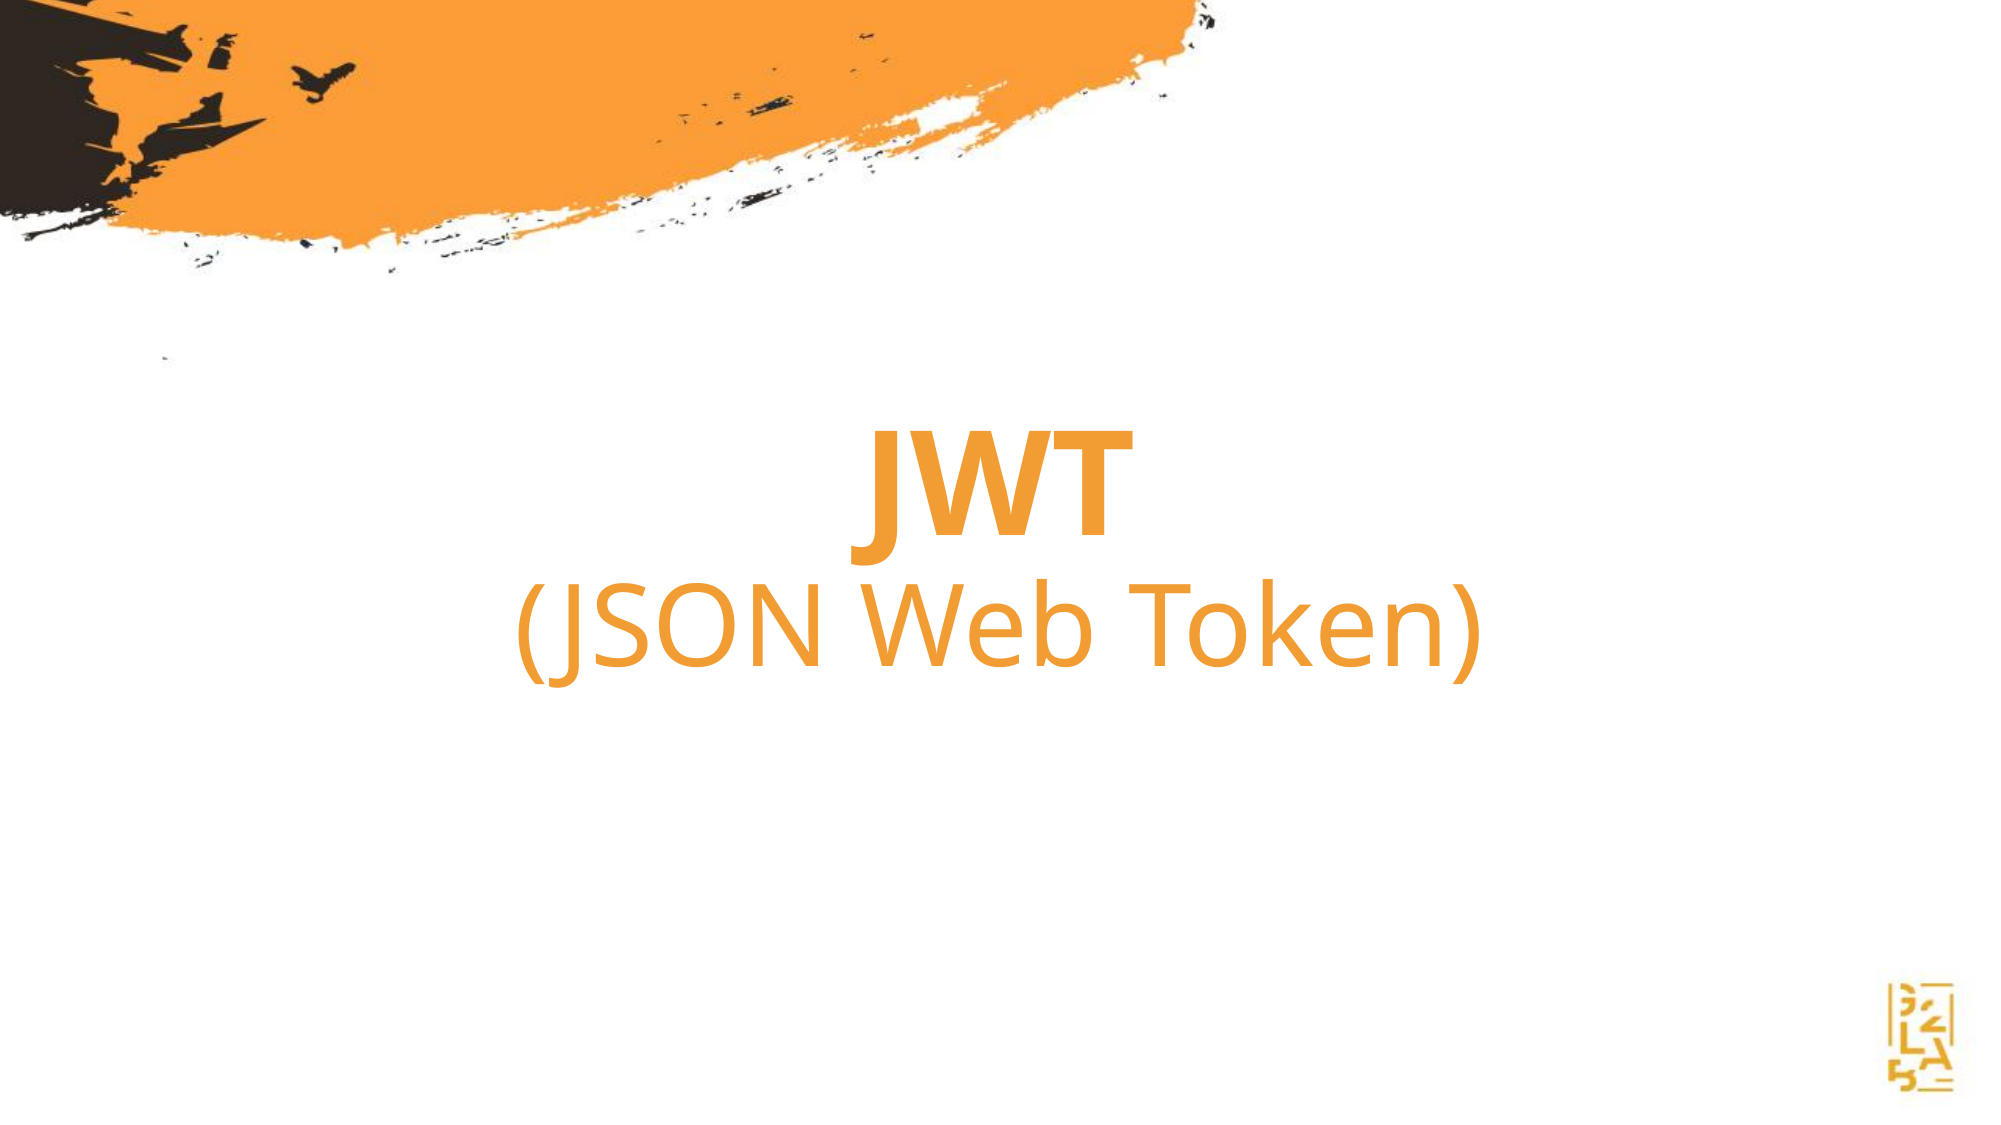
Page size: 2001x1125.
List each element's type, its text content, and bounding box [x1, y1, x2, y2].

picture [0, 0, 2001, 1125]
text_box JWT (JSON Web Token) [136, 366, 1862, 699]
